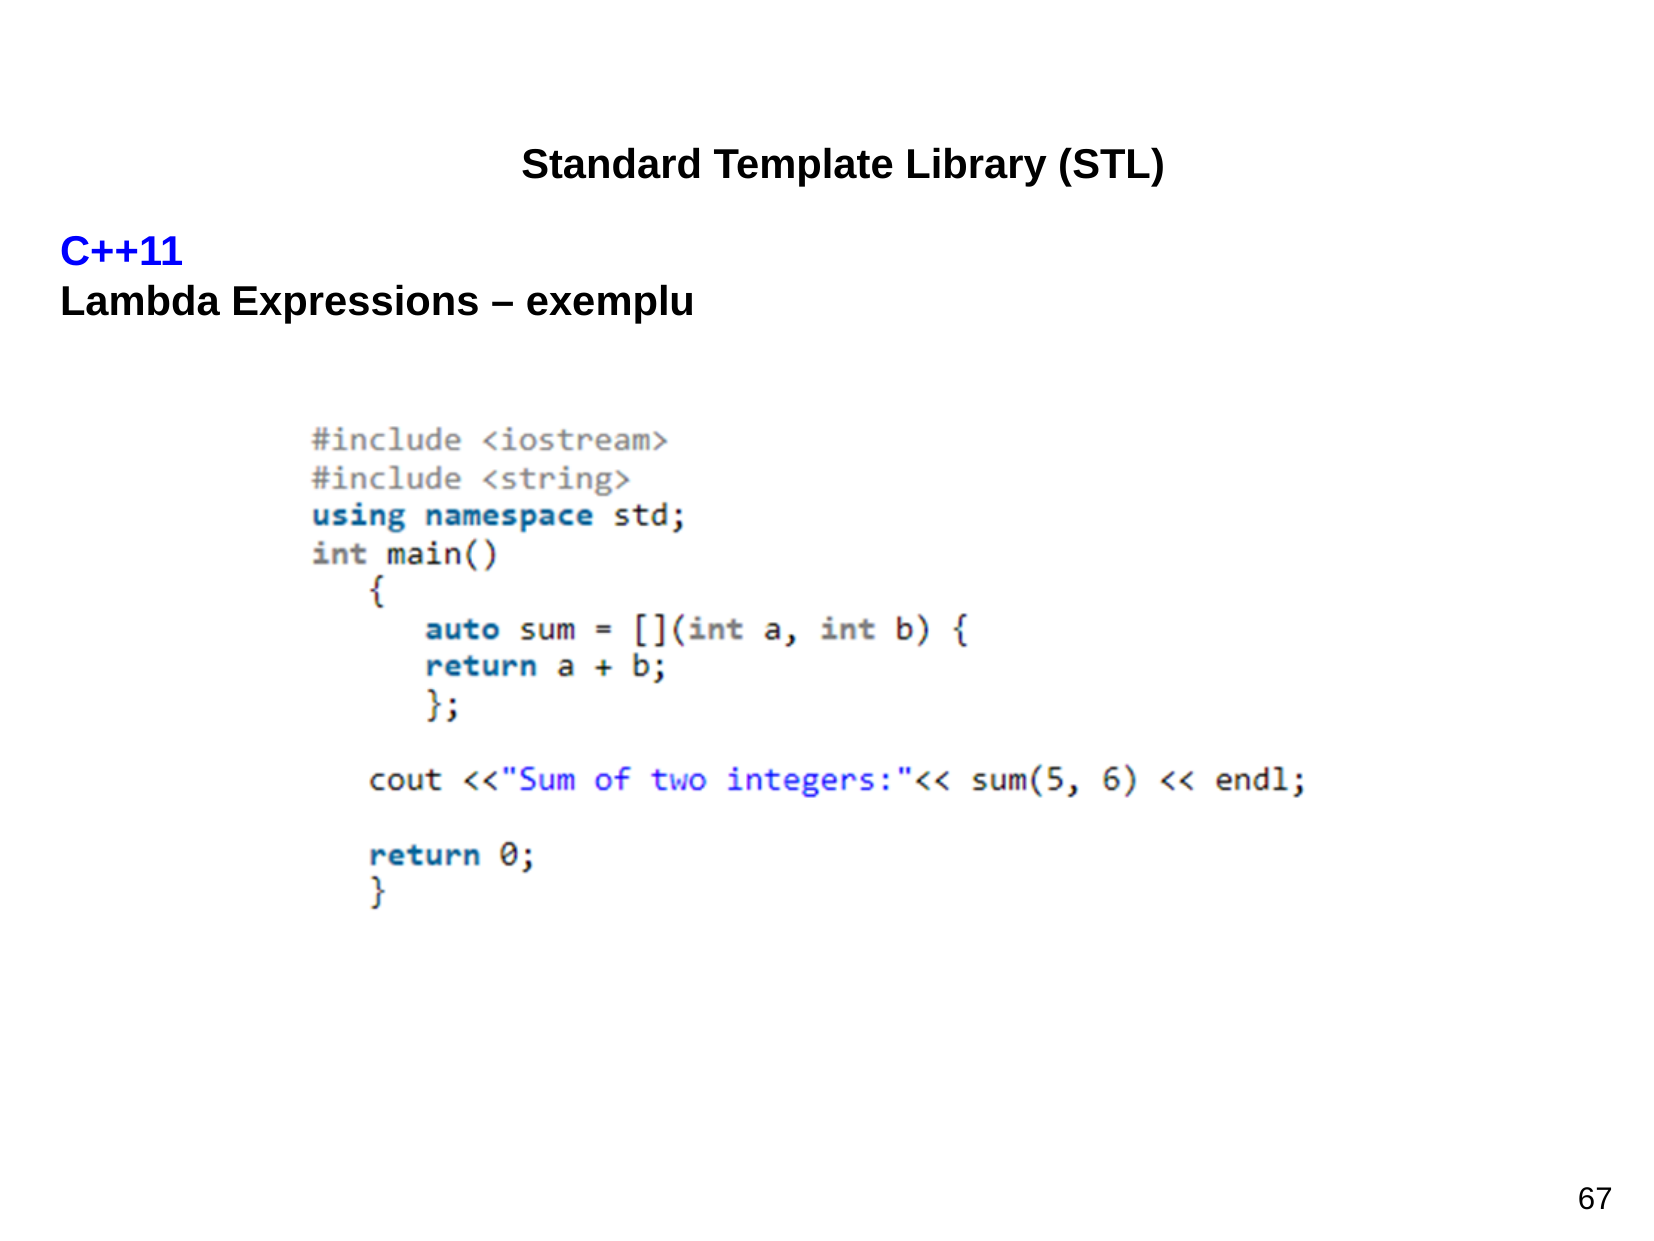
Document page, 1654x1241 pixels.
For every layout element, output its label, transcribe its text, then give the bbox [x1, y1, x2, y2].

text_box Standard Template Library (STL) [293, 135, 1394, 208]
picture [290, 390, 1337, 936]
text_box 67 [1524, 1158, 1630, 1225]
text_box C++11 Lambda Expressions – exemplu [45, 208, 1527, 336]
